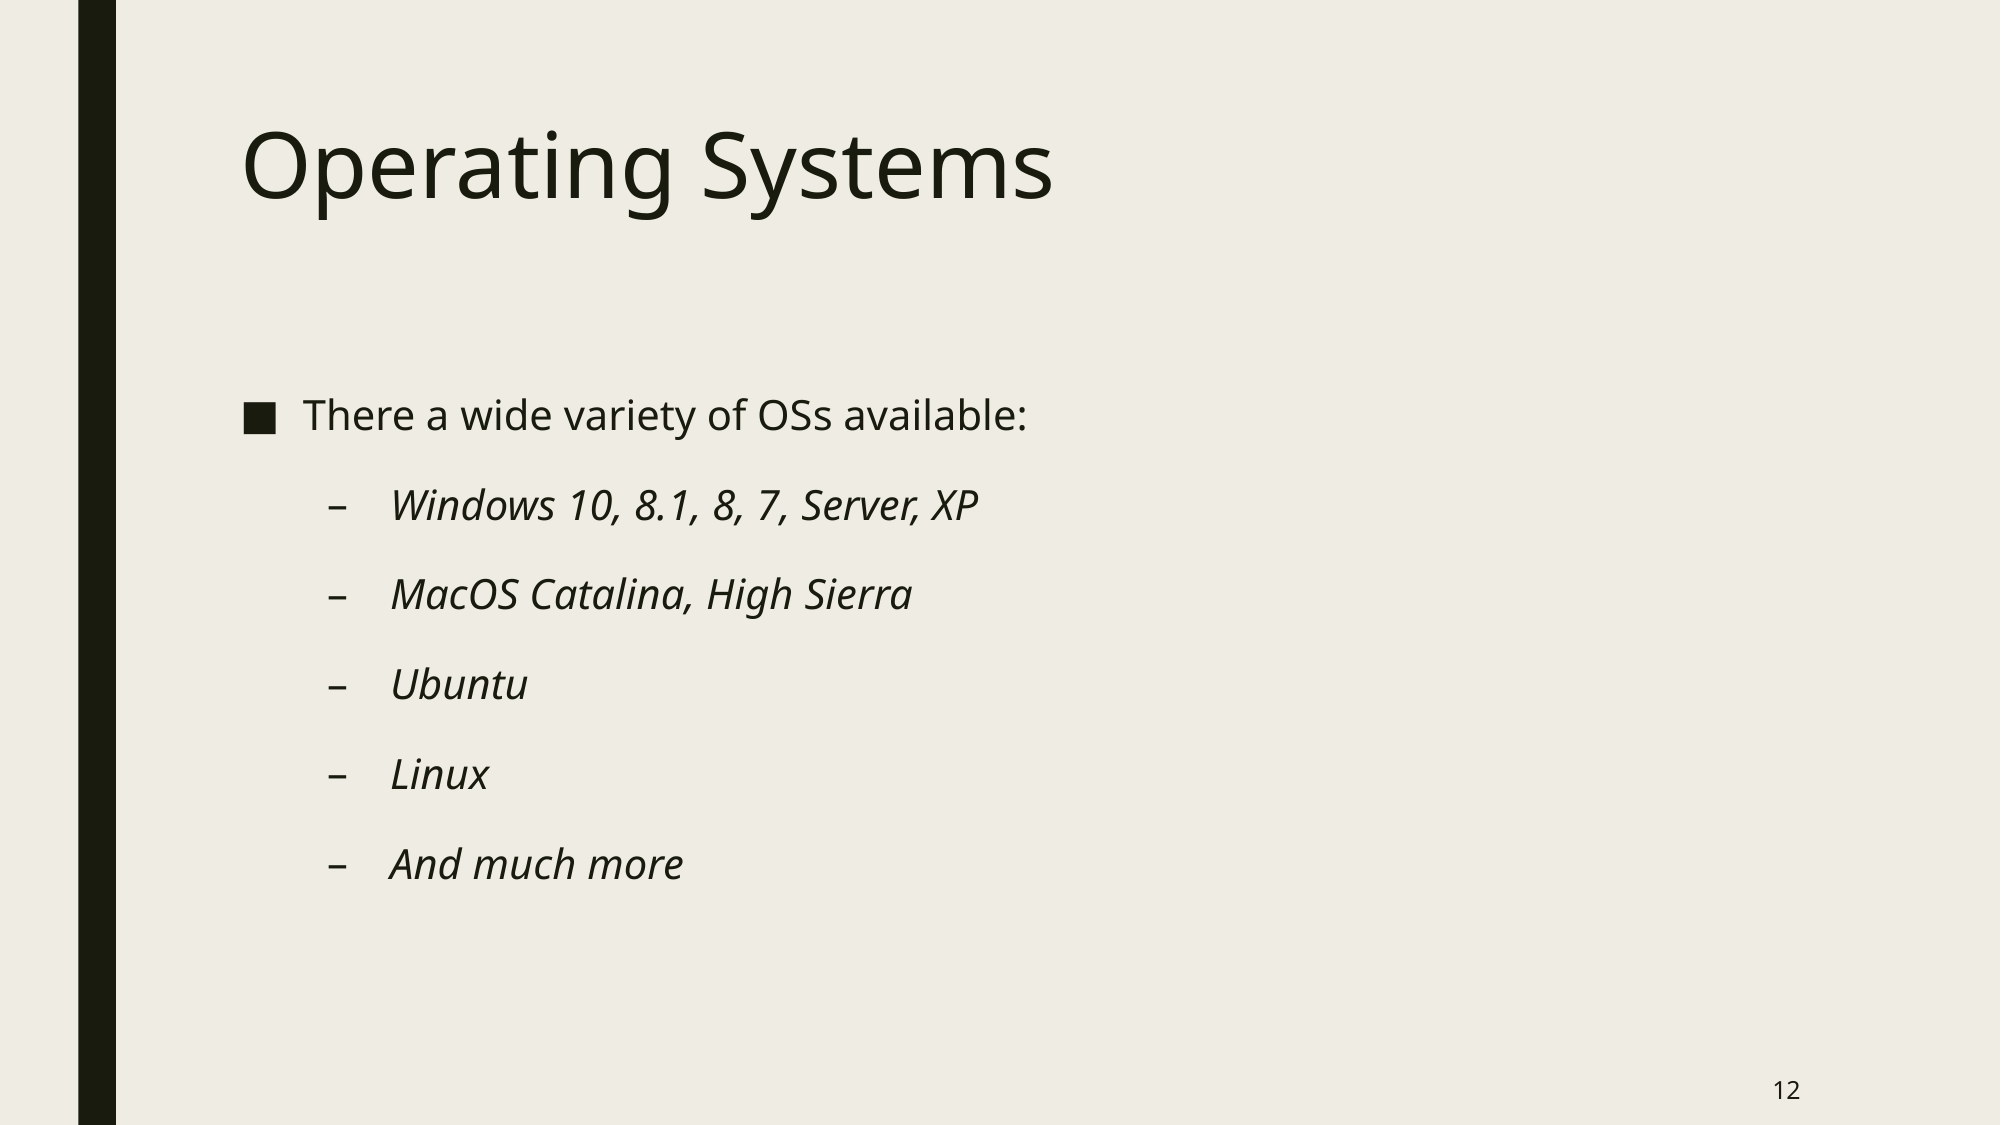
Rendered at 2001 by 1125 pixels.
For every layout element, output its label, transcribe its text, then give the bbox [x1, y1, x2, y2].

title Operating Systems [225, 112, 1800, 356]
list There a wide variety of OSs available: Windows 10, 8.1, 8, 7, Server, XP MacOS Catalina, High Sierra Ubuntu Linux And much more [225, 356, 1800, 1054]
slide_number 12 [1553, 1058, 1816, 1125]
